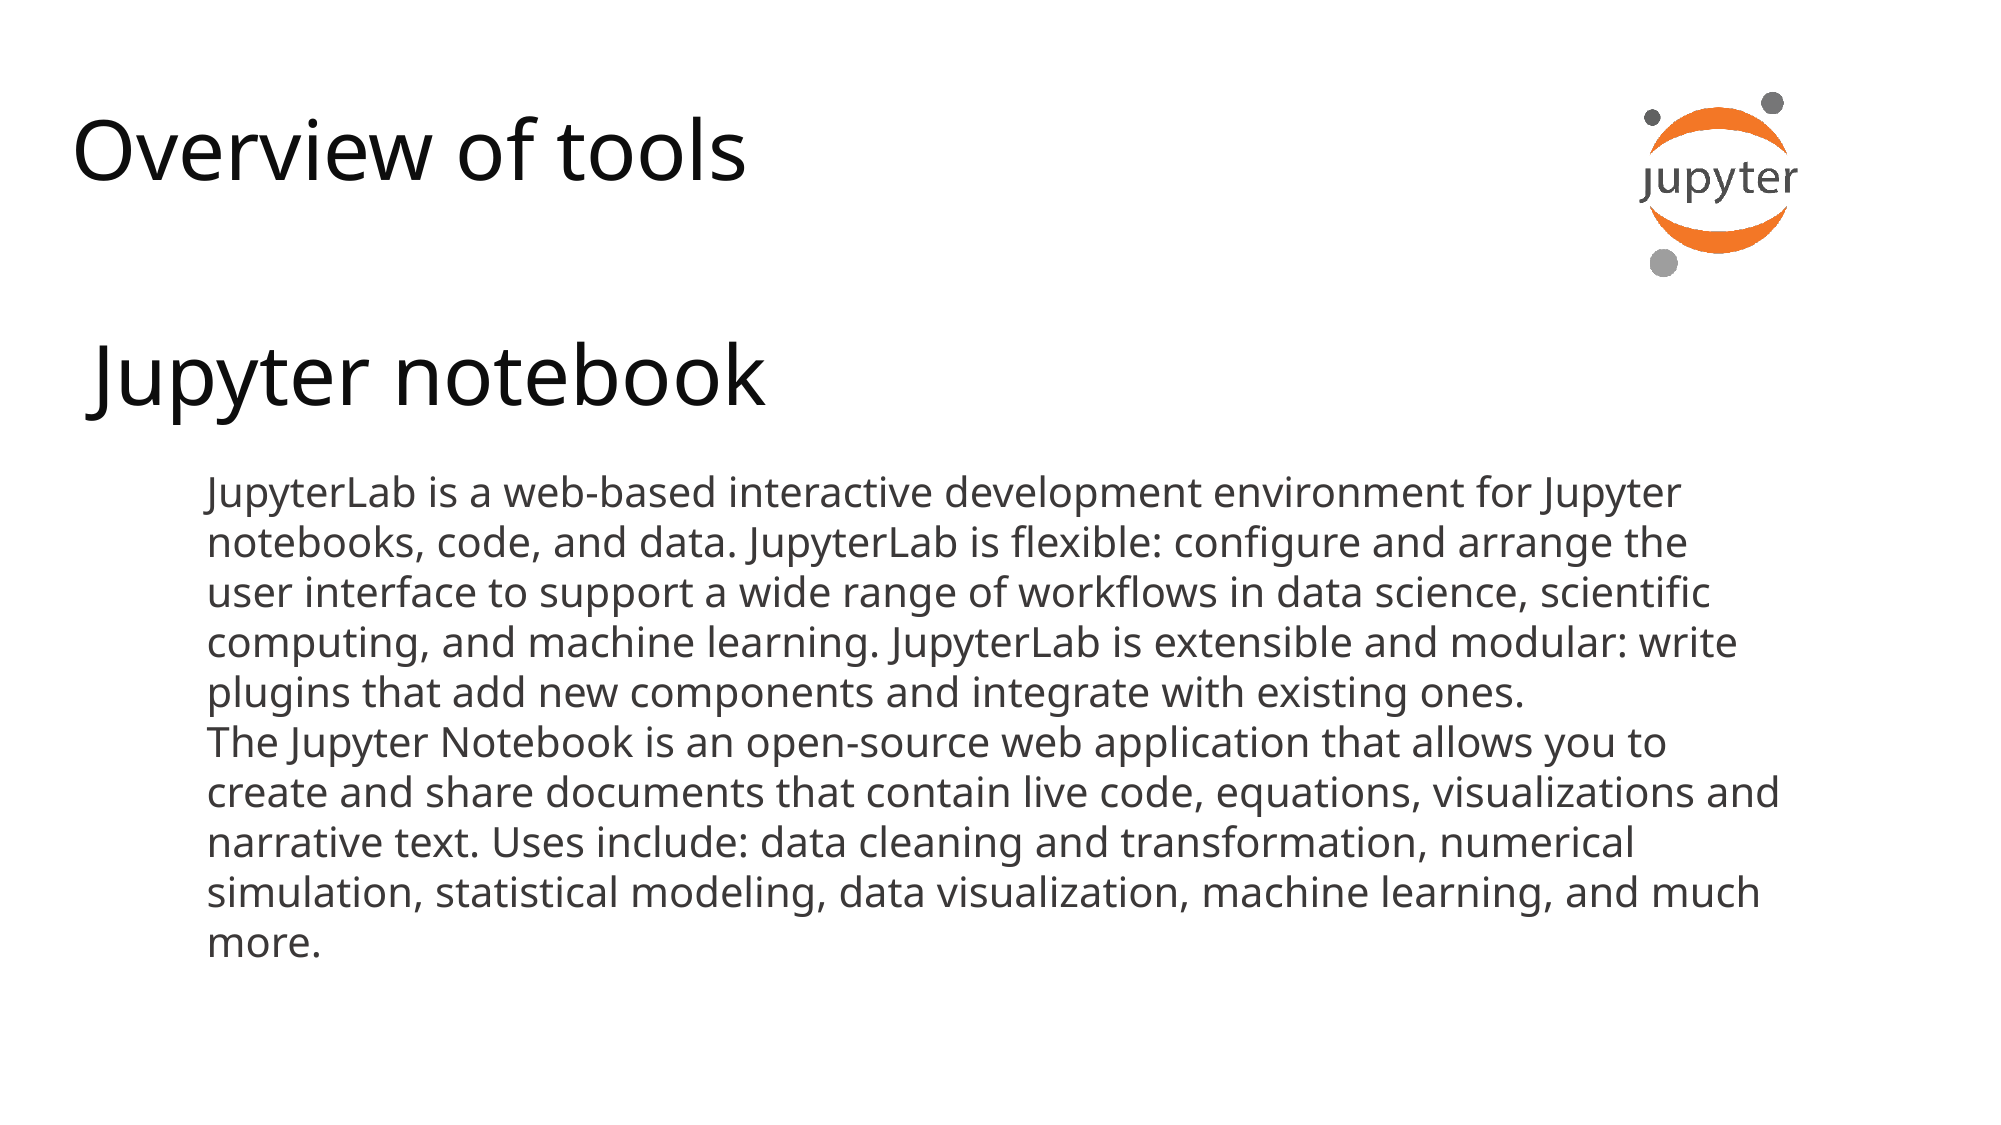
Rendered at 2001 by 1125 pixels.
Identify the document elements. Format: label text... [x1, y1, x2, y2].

text_box Overview of tools [56, 90, 764, 205]
text_box Jupyter notebook [78, 315, 783, 430]
text_box JupyterLab is a web-based interactive development environment for Jupyter notebooks, code, and data. JupyterLab is flexible: configure and arrange the user interface to support a wide range of workflows in data science, scientific computing, and machine learning. JupyterLab is extensible and modular: write plugins that add new components and integrate with existing ones. The Jupyter Notebook is an open-source web application that allows you to create and share documents that contain live code, equations, visualizations and narrative text. Uses include: data cleaning and transformation, numerical simulation, statistical modeling, data visualization, machine learning, and much more. [191, 458, 1800, 974]
picture [1637, 89, 1800, 278]
